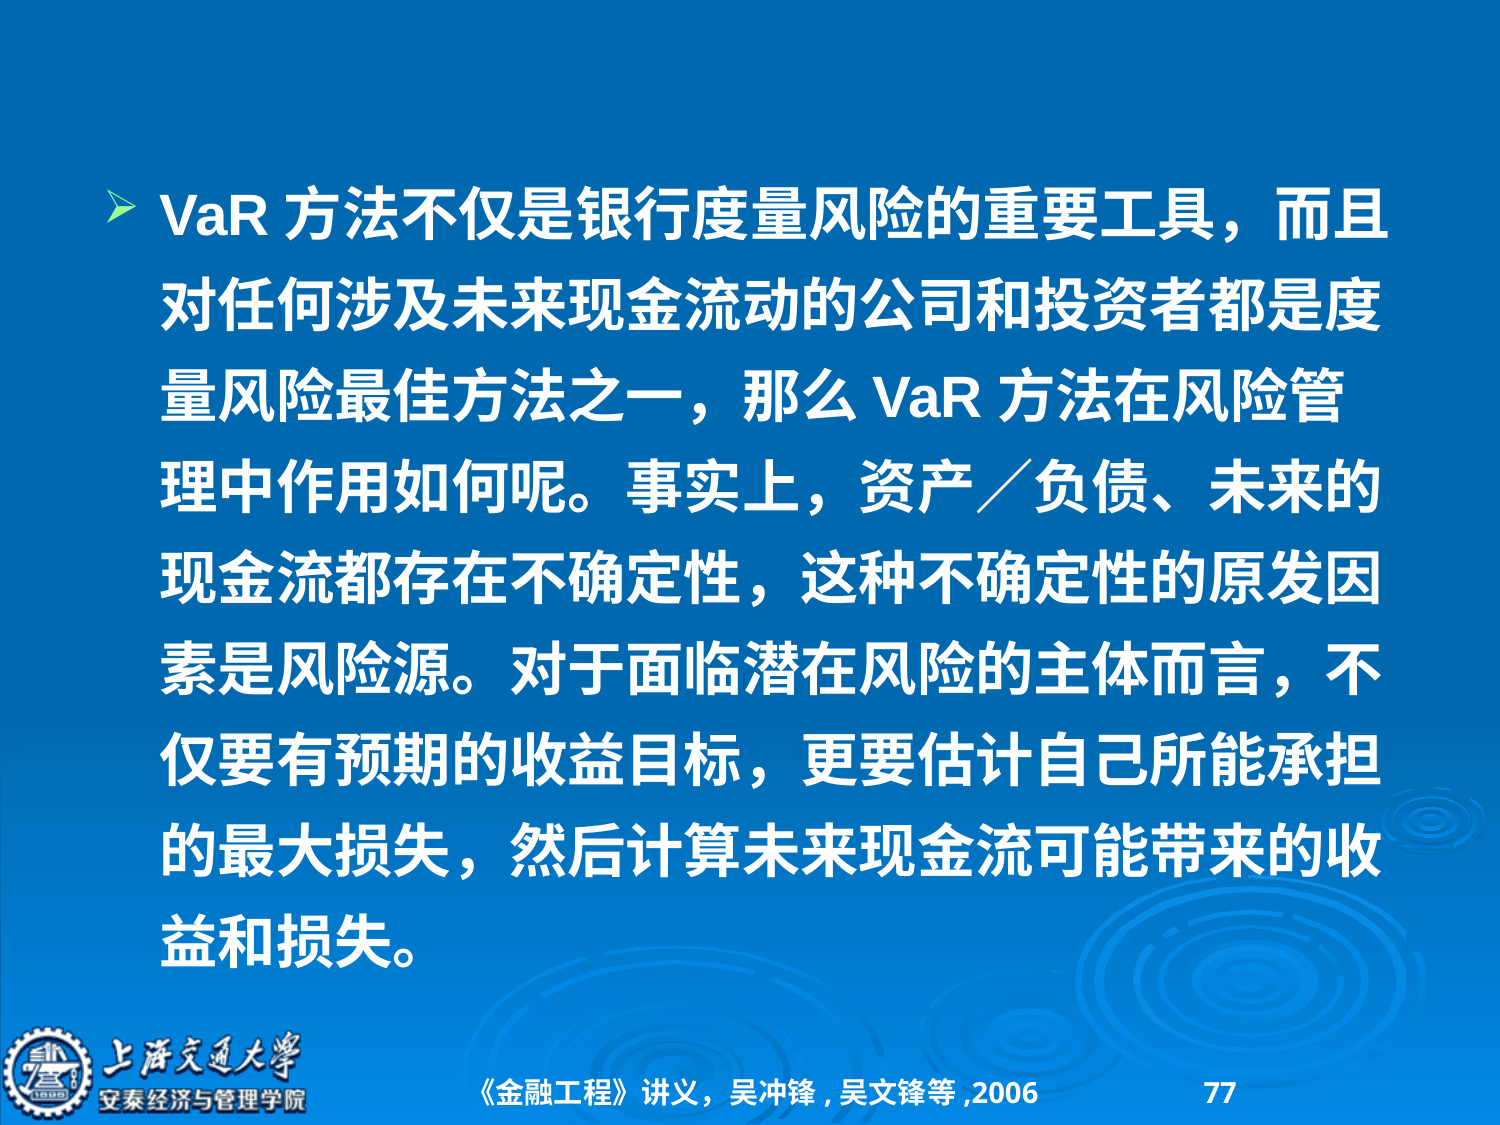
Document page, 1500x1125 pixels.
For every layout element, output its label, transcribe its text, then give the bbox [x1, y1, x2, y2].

list VaR方法不仅是银行度量风险的重要工具，而且对任何涉及未来现金流动的公司和投资者都是度量风险最佳方法之一，那么VaR方法在风险管理中作用如何呢。事实上，资产／负债、未来的现金流都存在不确定性，这种不确定性的原发因素是风险源。对于面临潜在风险的主体而言，不仅要有预期的收益目标，更要估计自己所能承担的最大损失，然后计算未来现金流可能带来的收益和损失。 [88, 148, 1419, 1016]
picture [0, 1017, 313, 1125]
